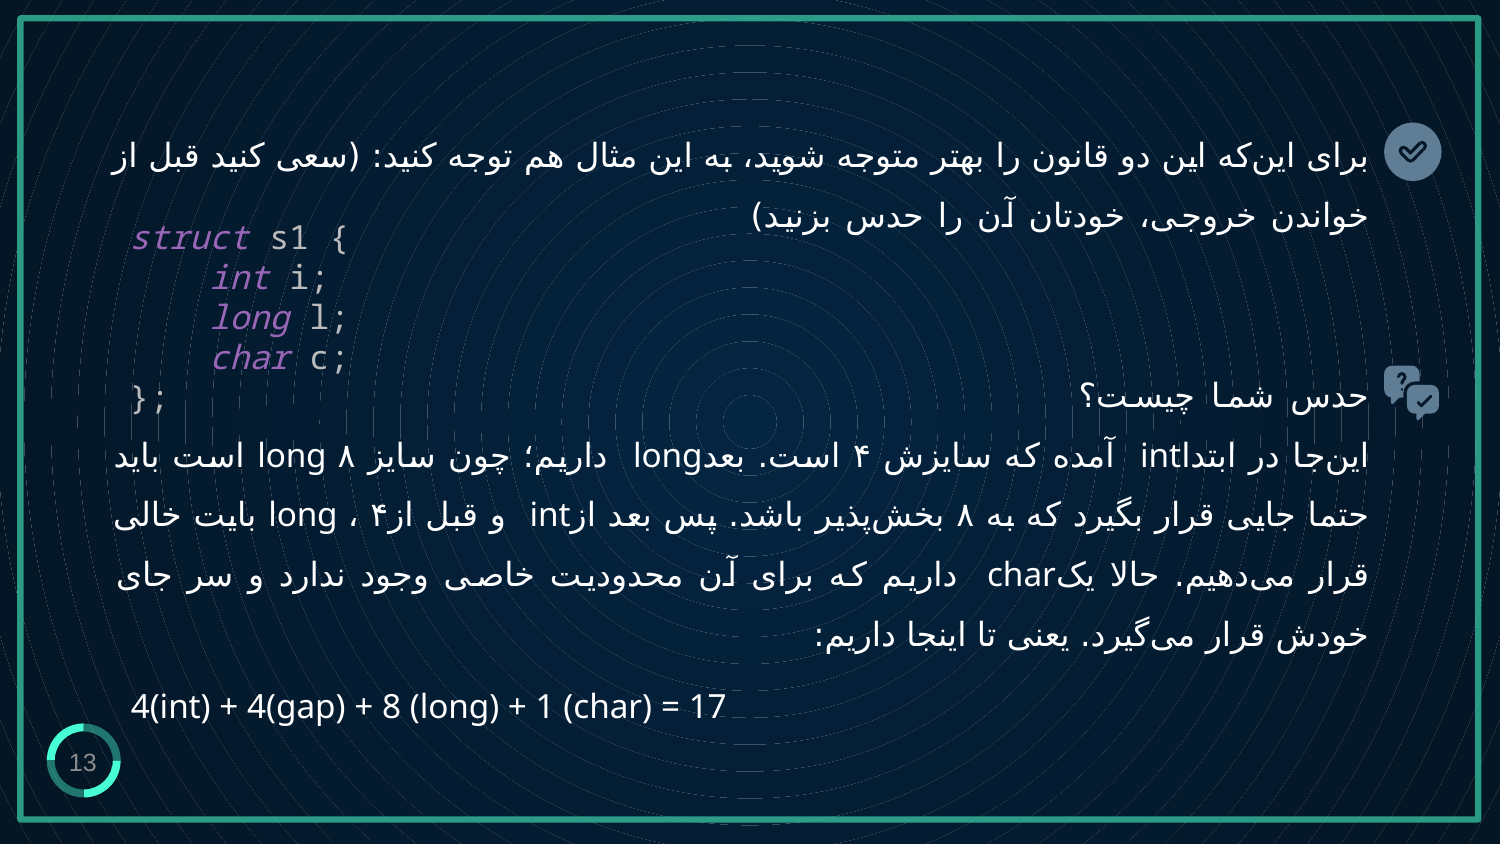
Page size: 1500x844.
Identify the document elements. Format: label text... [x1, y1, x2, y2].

text_box struct s1 { int i; long l; char c; }; [114, 209, 865, 424]
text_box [1383, 122, 1442, 182]
slide_number 13 [51, 732, 115, 790]
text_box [1383, 365, 1440, 421]
text_box 4(int) + 4(gap) + 8 (long) + 1 (char) = 17 [116, 677, 743, 732]
title برای این‌که این دو قانون را بهتر متوجه شوید، به این مثال‌ هم توجه کنید: (سعی کنید قبل از خواندن خروجی، خودتان آن را حدس بزنید) حدس شما چیست؟ این‌جا در ابتداint آمده که سایزش ۴ است. بعدlong داریم؛ چون سایز long ۸ است باید حتما جایی قرار بگیرد که به ۸ بخش‌پذیر باشد. پس بعد ازint و قبل ازlong ، ۴ بایت خالی قرار می‌دهیم. حالا یکchar داریم که برای آن محدودیت خاصی وجود ندارد و سر جای خودش قرار می‌گیرد. یعنی تا اینجا داریم: [96, 72, 1385, 696]
